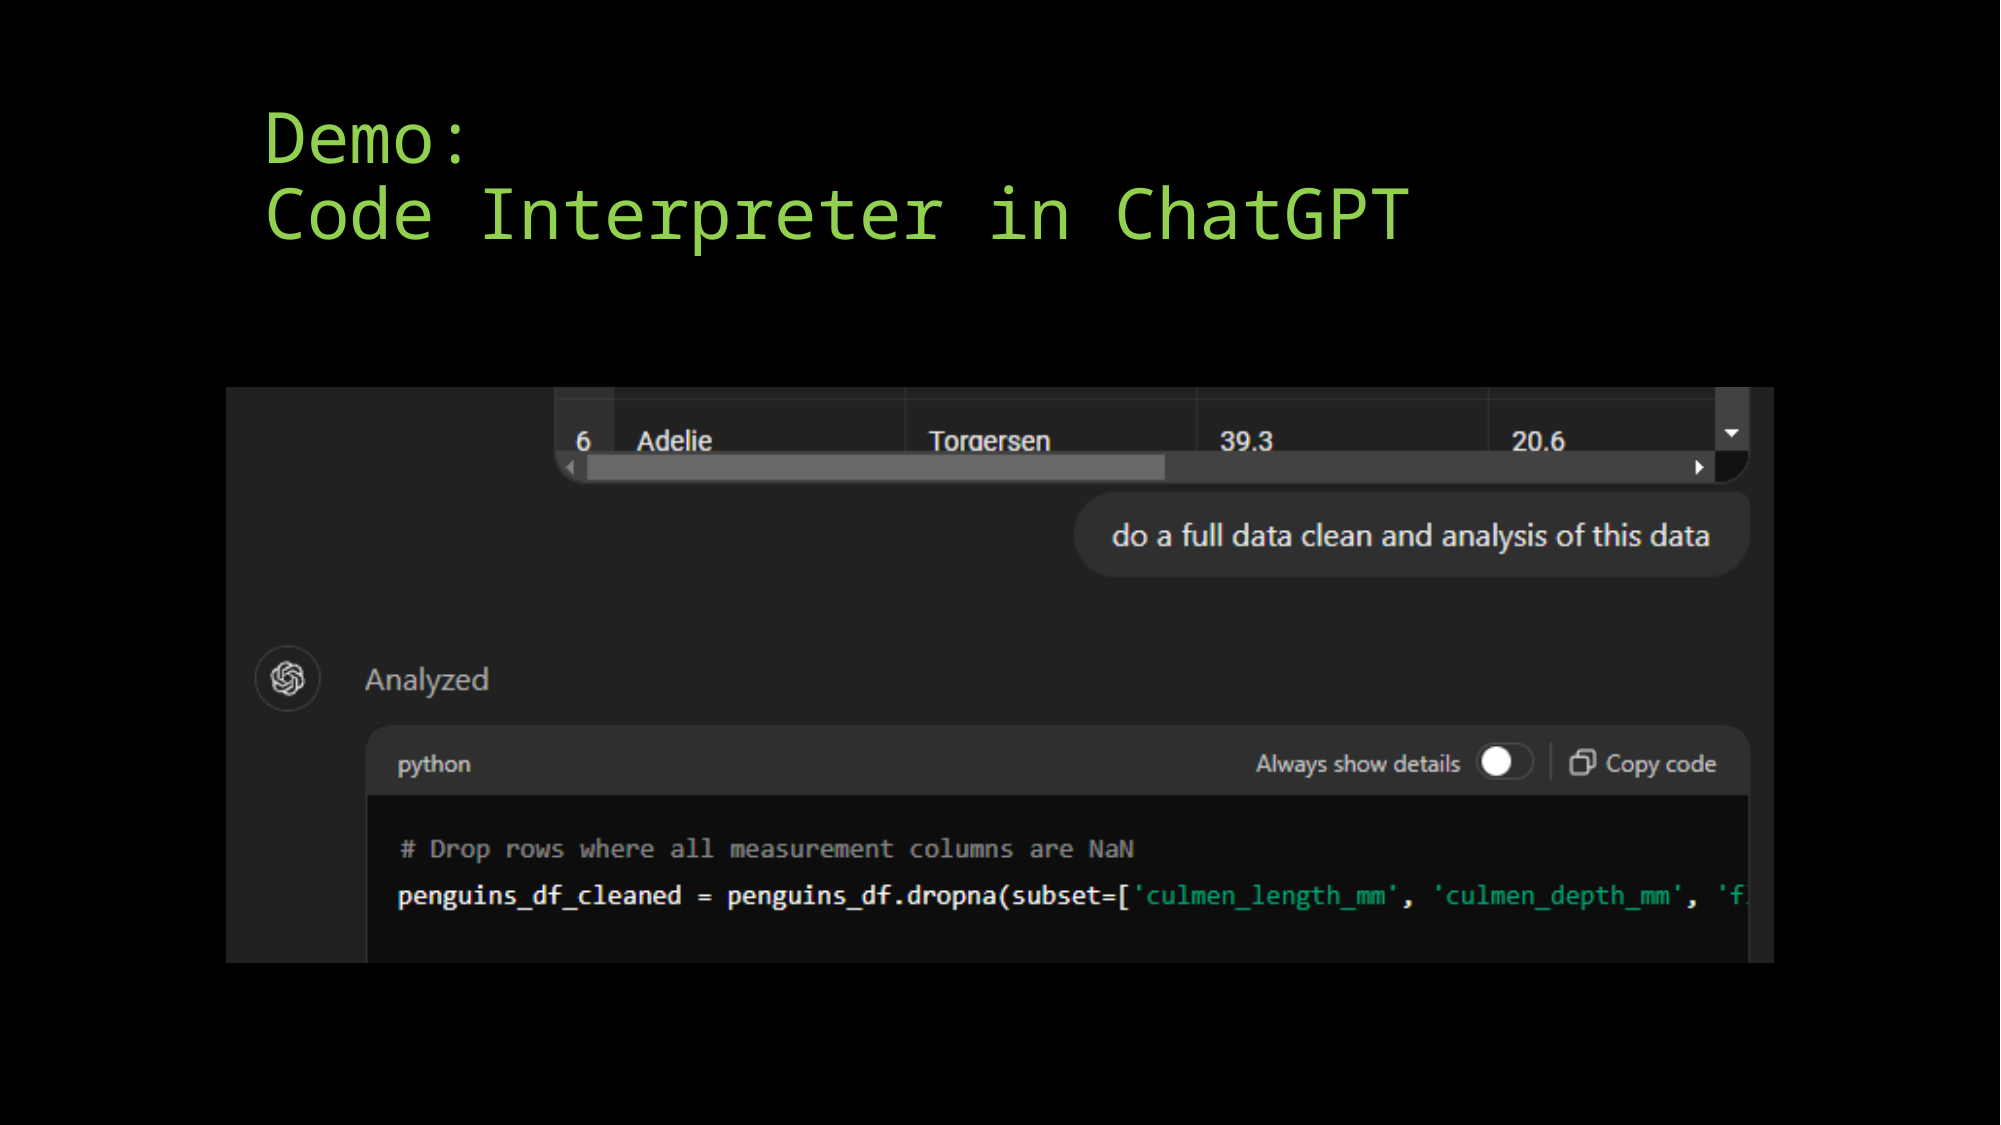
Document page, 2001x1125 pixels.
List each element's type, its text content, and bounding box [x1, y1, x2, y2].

title Demo: Code Interpreter in ChatGPT [249, 75, 1750, 263]
picture [226, 387, 1774, 963]
